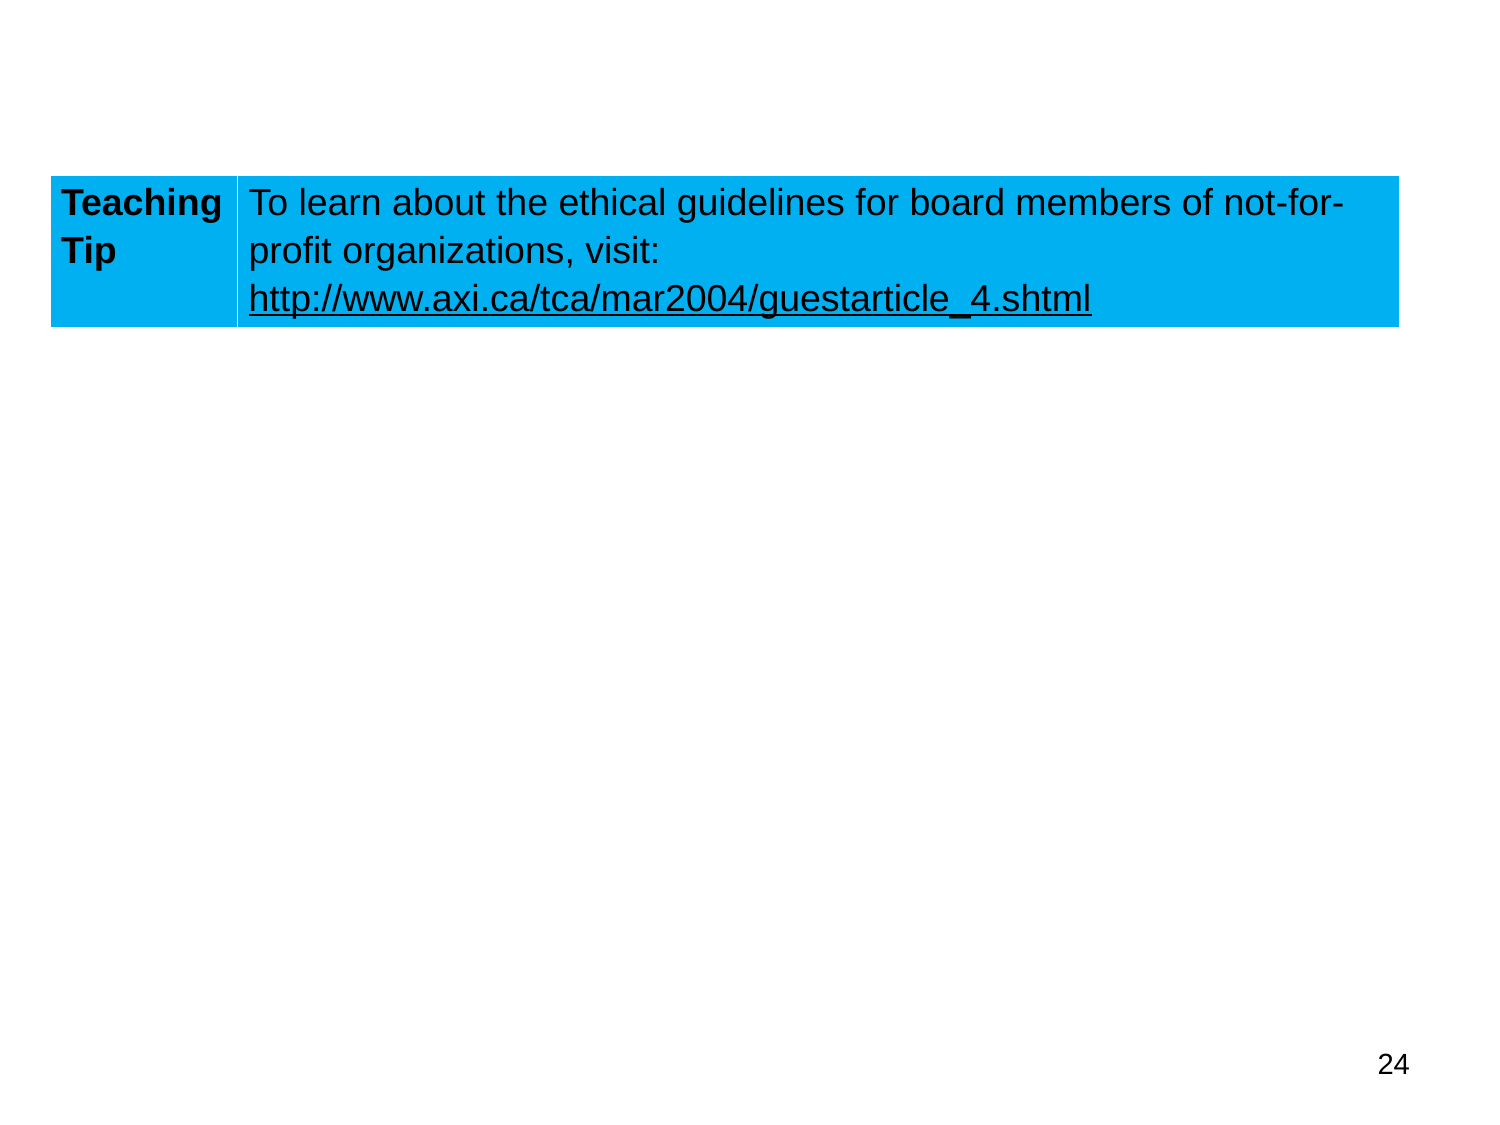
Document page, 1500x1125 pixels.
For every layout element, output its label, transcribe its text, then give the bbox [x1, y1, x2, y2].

table_header Teaching Tip [51, 176, 237, 327]
table_header To learn about the ethical guidelines for board members of not-for-profit organizations, visit: http://www.axi.ca/tca/mar2004/guestarticle_4.shtml [238, 176, 1399, 327]
slide_number 24 [1074, 1037, 1425, 1103]
